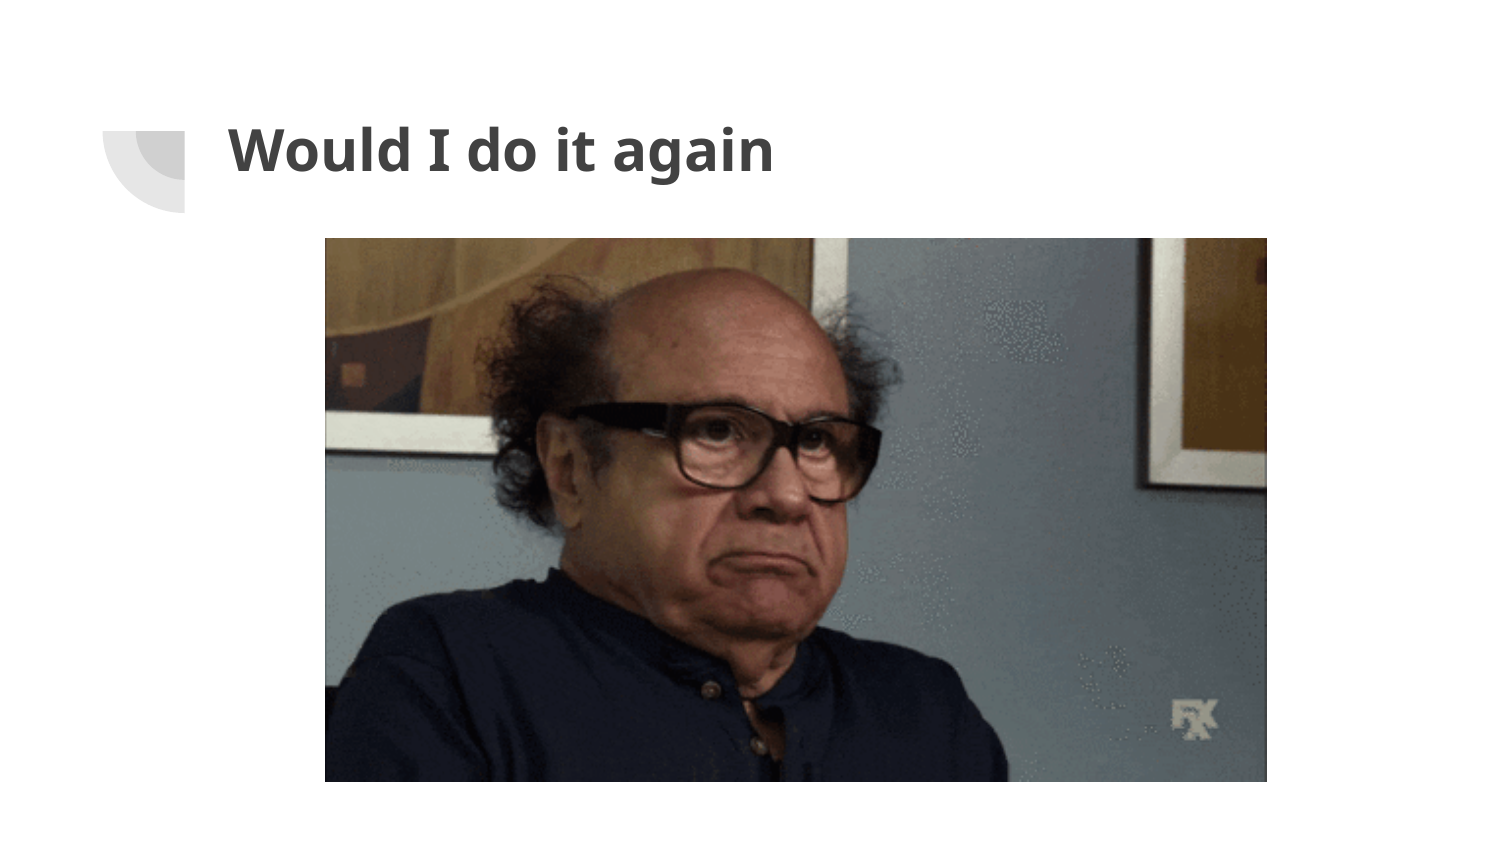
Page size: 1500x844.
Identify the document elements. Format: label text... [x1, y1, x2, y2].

title Would I do it again [213, 98, 1368, 263]
picture [324, 237, 1268, 783]
